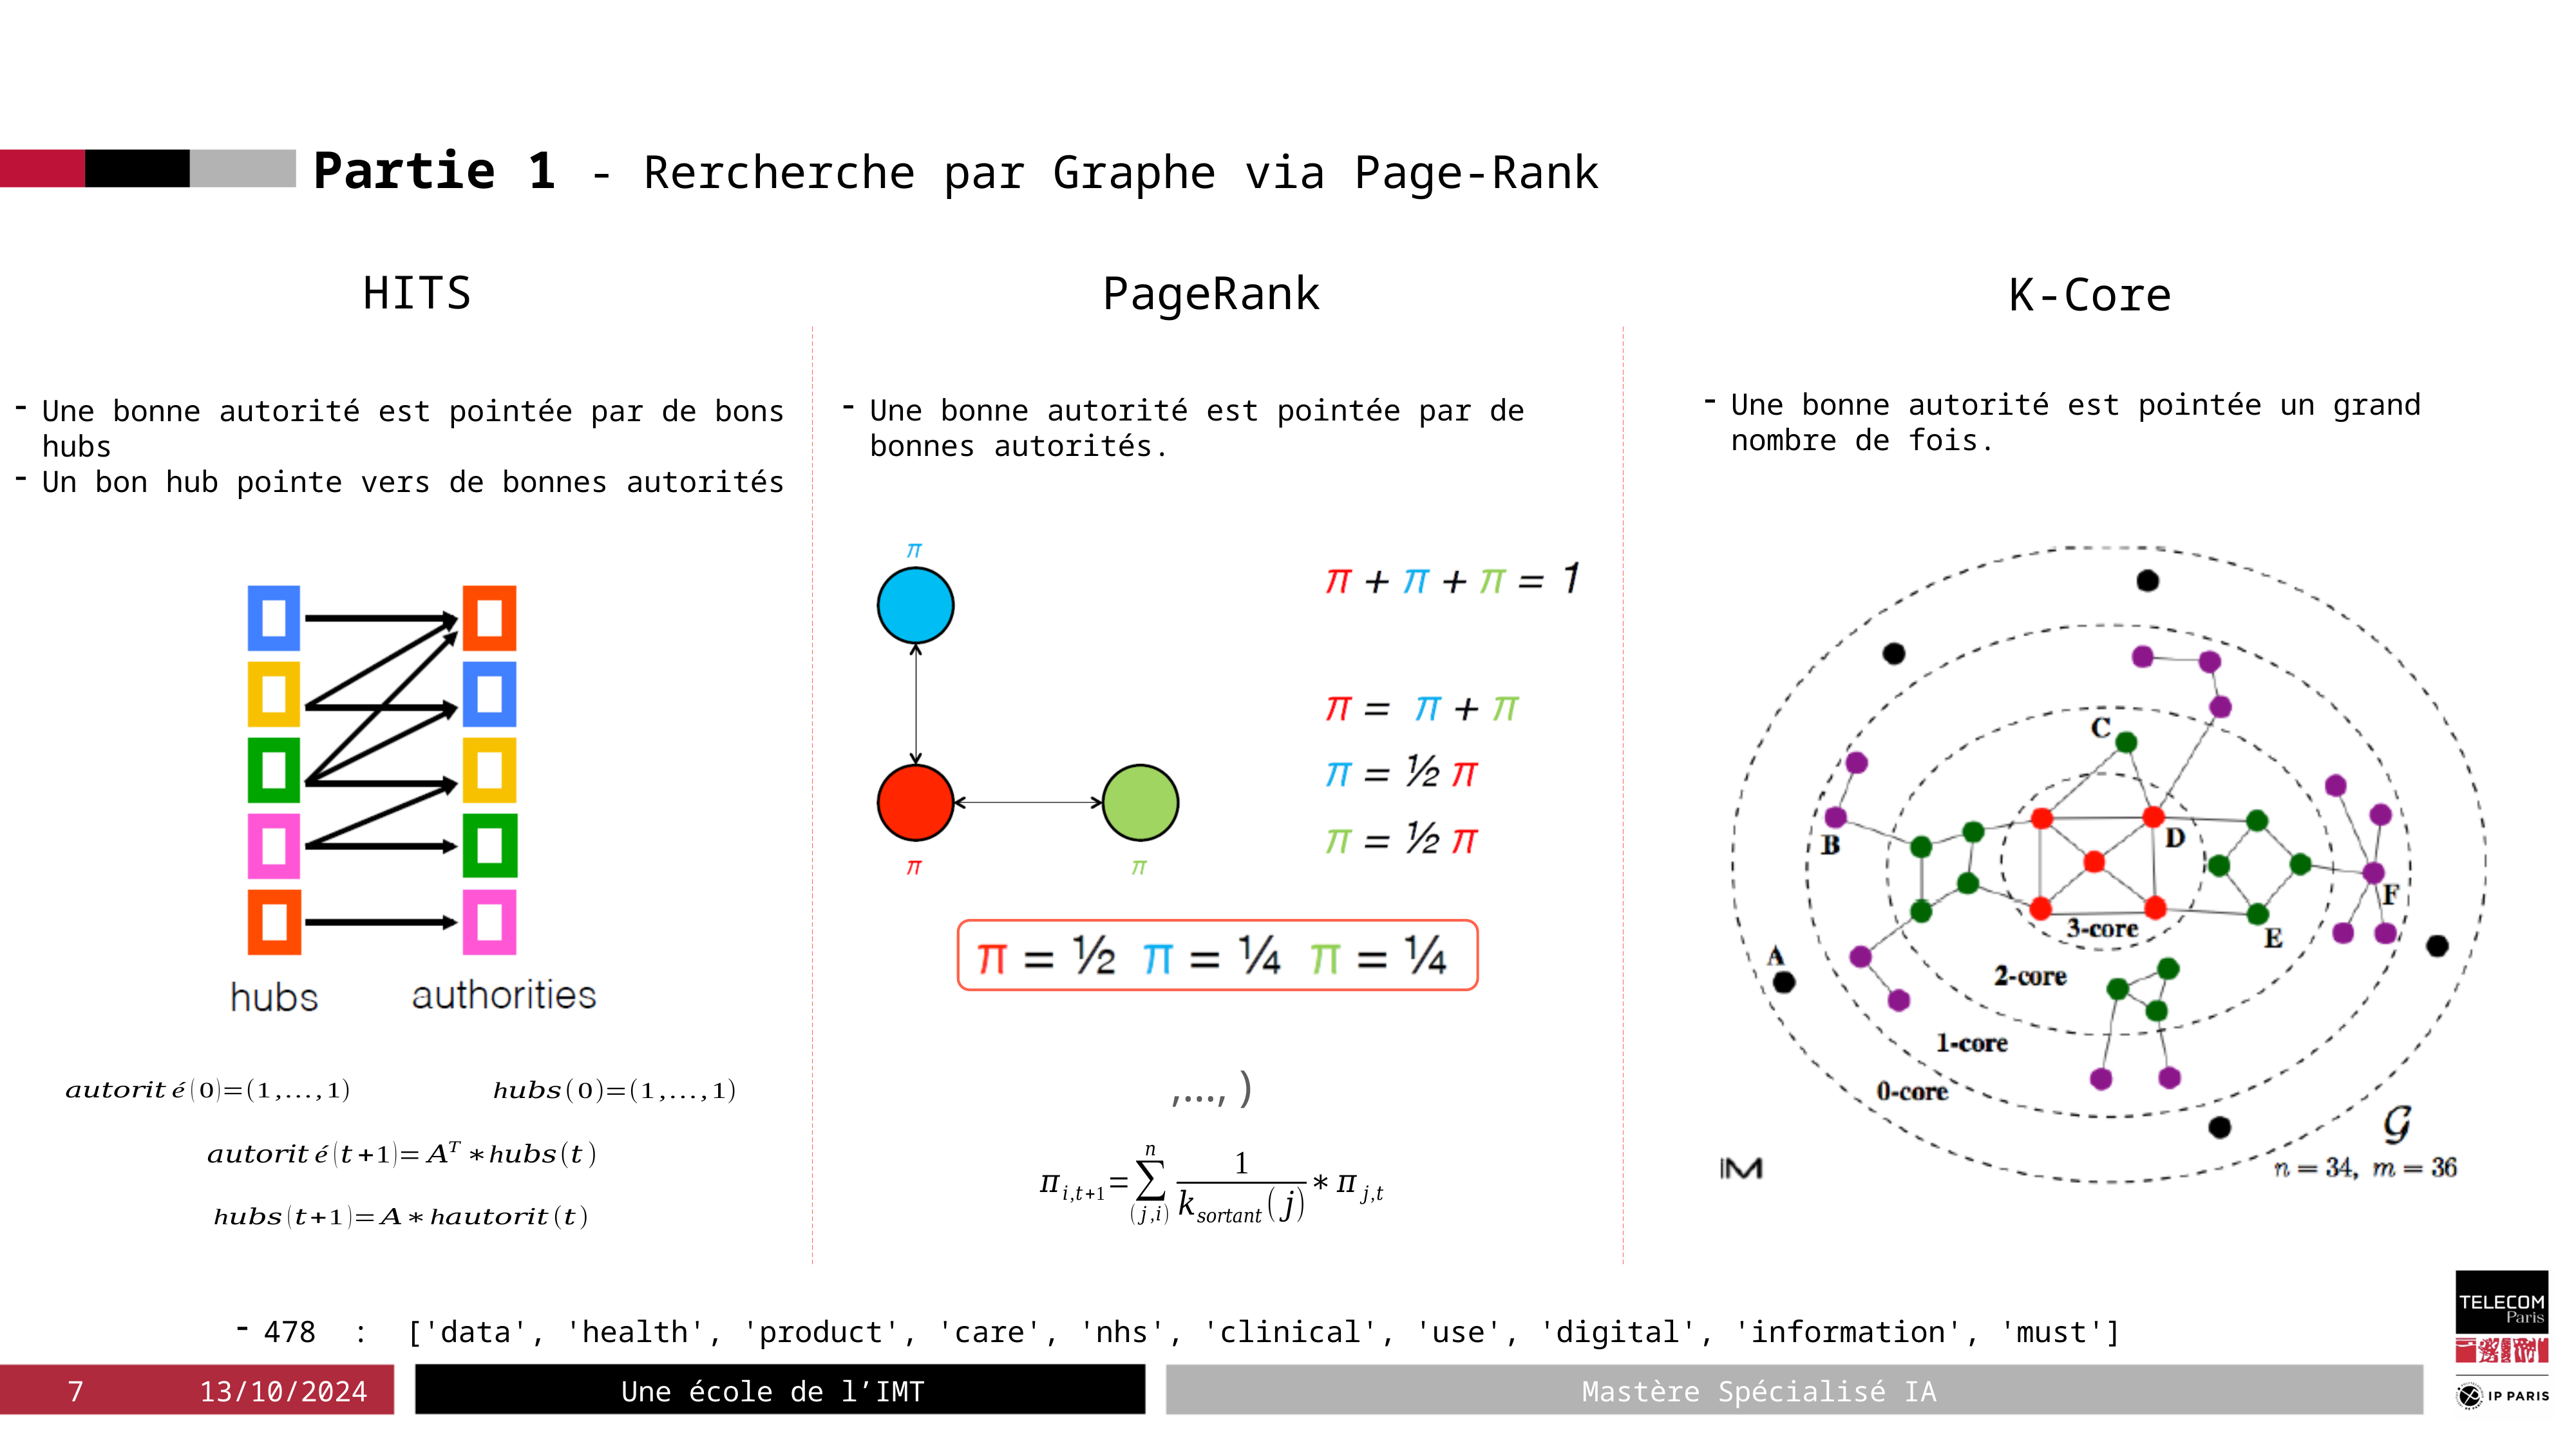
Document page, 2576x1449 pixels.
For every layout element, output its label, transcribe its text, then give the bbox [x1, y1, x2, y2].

text_box Partie 1 - Rercherche par Graphe via Page-Rank [307, 132, 1646, 205]
text_box K-Core [1716, 259, 2465, 325]
text_box HITS [43, 258, 792, 324]
text_box 478 : ['data', 'health', 'product', 'care', 'nhs', 'clinical', 'use', 'digital', 'information', 'must'] [227, 1308, 2242, 1333]
picture [0, 1333, 2434, 1434]
text_box PageRank [837, 258, 1586, 325]
picture [203, 568, 601, 1023]
text_box Une bonne autorité est pointée par de bonnes autorités. [837, 386, 1622, 468]
text_box Une bonne autorité est pointée un grand nombre de fois. [1698, 380, 2483, 462]
text_box Une bonne autorité est pointée par de bons hubs Un bon hub pointe vers de bonnes autorités [10, 386, 794, 504]
picture [1297, 544, 1586, 878]
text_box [958, 920, 1478, 990]
picture [1698, 528, 2504, 1224]
picture [0, 147, 298, 189]
picture [849, 533, 1191, 884]
picture [2454, 1267, 2556, 1422]
